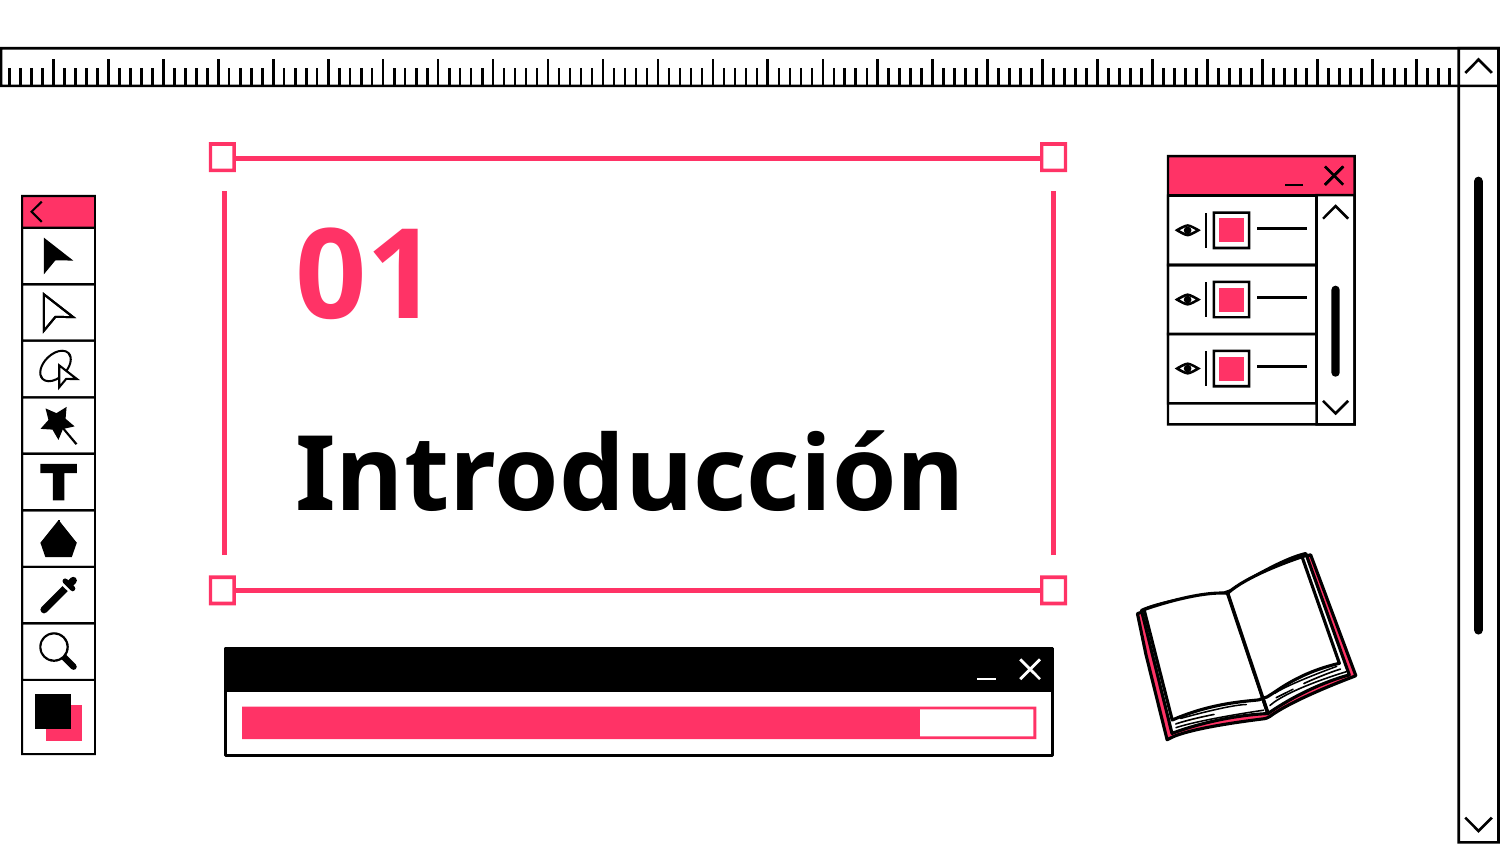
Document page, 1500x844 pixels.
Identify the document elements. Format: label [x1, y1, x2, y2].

text_box [1166, 154, 1357, 426]
text_box [225, 647, 1053, 756]
text_box [208, 141, 1068, 606]
text_box [1137, 553, 1357, 740]
